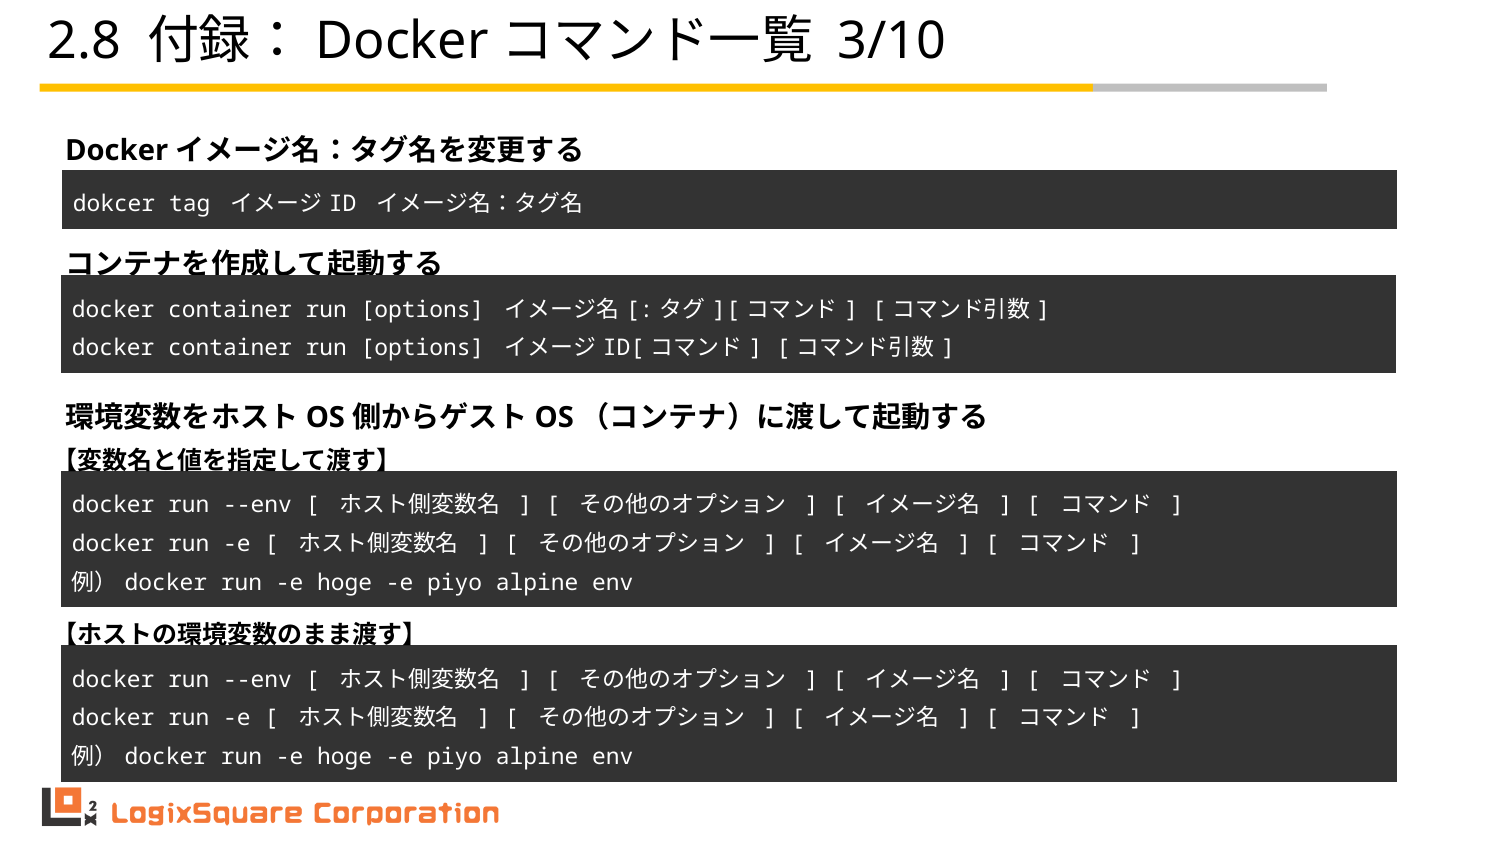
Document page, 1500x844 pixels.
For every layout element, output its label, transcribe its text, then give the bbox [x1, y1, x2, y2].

table_header docker run --env [ ホスト側変数名 ] [ その他のオプション ] [ イメージ名 ] [ コマンド ] docker run -e [ ホスト側変数名 ] [ その他のオプション ] [ イメージ名 ] [ コマンド ] 例）docker run -e hoge -e piyo alpine env [61, 645, 1397, 782]
picture [40, 786, 98, 827]
text_box 【変数名と値を指定して渡す】 [37, 423, 1303, 490]
text_box 環境変数をホストOS側からゲストOS（コンテナ）に渡して起動する [49, 380, 1316, 447]
title 2.8 付録：Dockerコマンド一覧 3/10 [36, 0, 1331, 84]
picture [110, 801, 500, 827]
table_header docker container run [options] イメージ名[:タグ][コマンド] [コマンド引数] docker container run [options] イメージID[コマンド] [コマンド引数] [61, 275, 1396, 373]
table_header docker run --env [ ホスト側変数名 ] [ その他のオプション ] [ イメージ名 ] [ コマンド ] docker run -e [ ホスト側変数名 ] [ その他のオプション ] [ イメージ名 ] [ コマンド ] 例）docker run -e hoge -e piyo alpine env [61, 471, 1397, 607]
table_header dokcer tag イメージID イメージ名：タグ名 [62, 170, 1397, 229]
text_box コンテナを作成して起動する [49, 227, 1316, 293]
text_box Dockerイメージ名：タグ名を変更する [49, 113, 1316, 180]
text_box 【ホストの環境変数のまま渡す】 [37, 598, 1303, 665]
